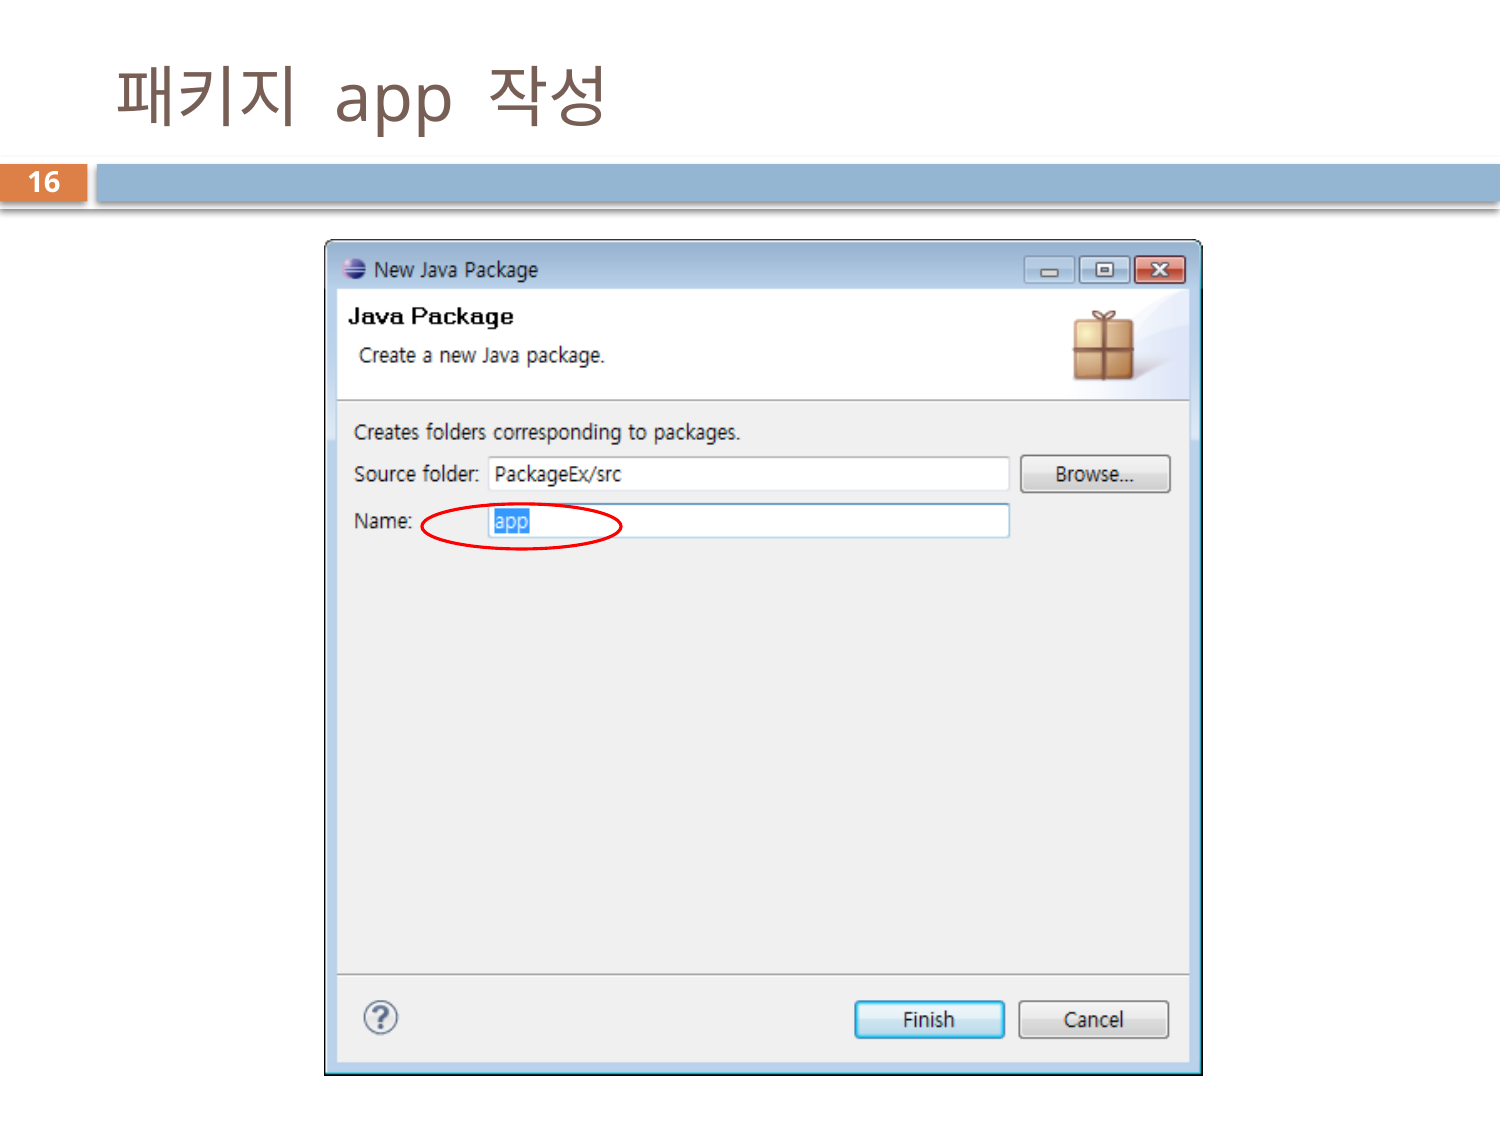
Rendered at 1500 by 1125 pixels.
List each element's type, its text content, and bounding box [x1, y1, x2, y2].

slide_number 16 [0, 162, 88, 203]
title 패키지 app 작성 [100, 75, 1438, 153]
text_box [0, 0, 1500, 75]
picture [324, 239, 1204, 1077]
